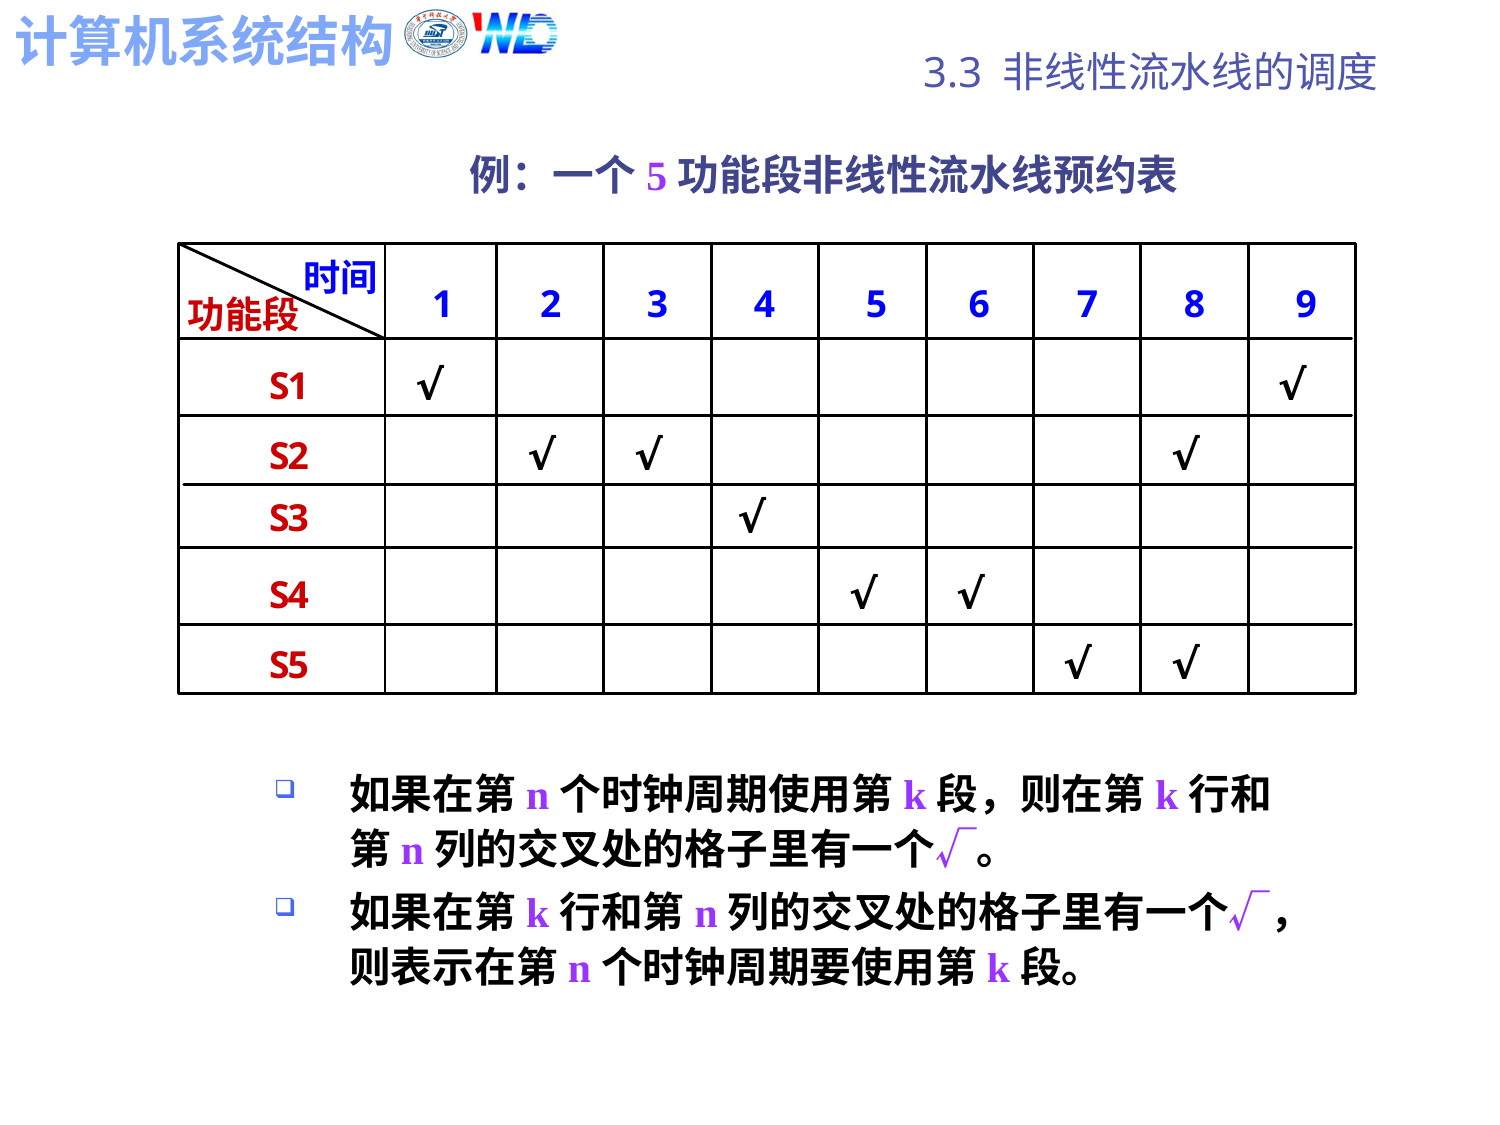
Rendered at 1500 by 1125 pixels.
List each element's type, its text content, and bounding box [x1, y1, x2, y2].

text_box 计算机系统结构 [0, 0, 426, 80]
text_box 如果在第n个时钟周期使用第k段，则在第k行和第n列的交叉处的格子里有一个√。 如果在第k行和第n列的交叉处的格子里有一个√，则表示在第n个时钟周期要使用第k段。 [53, 755, 1329, 1047]
picture [401, 9, 558, 58]
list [170, 231, 1377, 715]
title 3.3 非线性流水线的调度 [826, 40, 1476, 104]
text_box 例：一个5功能段非线性流水线预约表 [454, 132, 1199, 208]
